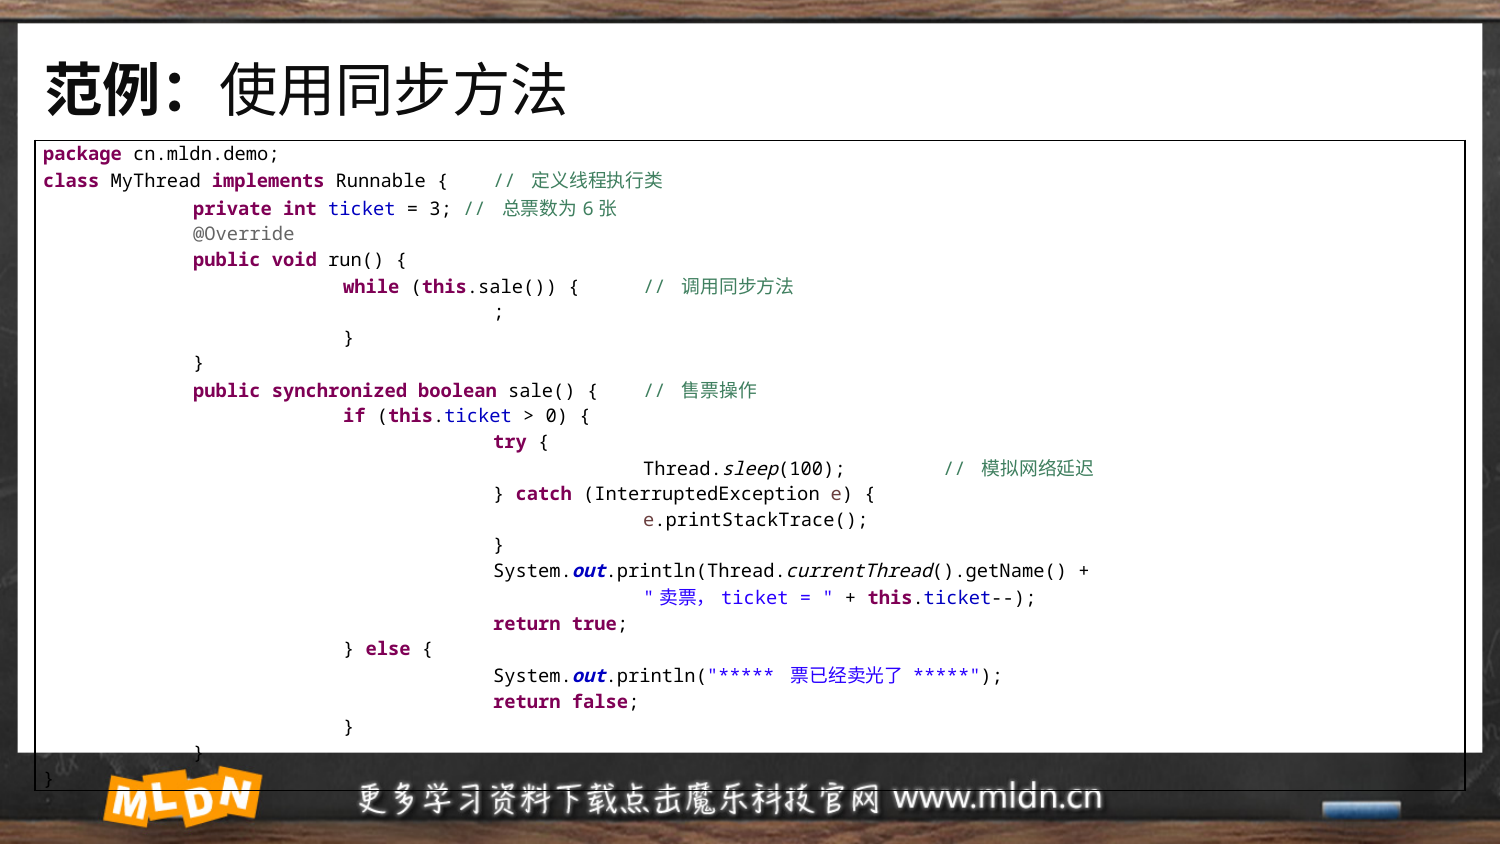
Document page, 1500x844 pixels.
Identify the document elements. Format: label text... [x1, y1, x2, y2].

picture [0, 0, 1500, 844]
table_header package cn.mldn.demo; class MyThread implements Runnable { // 定义线程执行类 private int ticket = 3; // 总票数为6张 @Override public void run() { while (this.sale()) { // 调用同步方法 ; } } public synchronized boolean sale() { // 售票操作 if (this.ticket > 0) { try { Thread.sleep(100); // 模拟网络延迟 } catch (InterruptedException e) { e.printStackTrace(); } System.out.println(Thread.currentThread().getName() + "卖票，ticket = " + this.ticket--); return true; } else { System.out.println("***** 票已经卖光了 *****"); return false; } } } [36, 141, 1464, 790]
title 范例：使用同步方法 [29, 34, 1471, 141]
